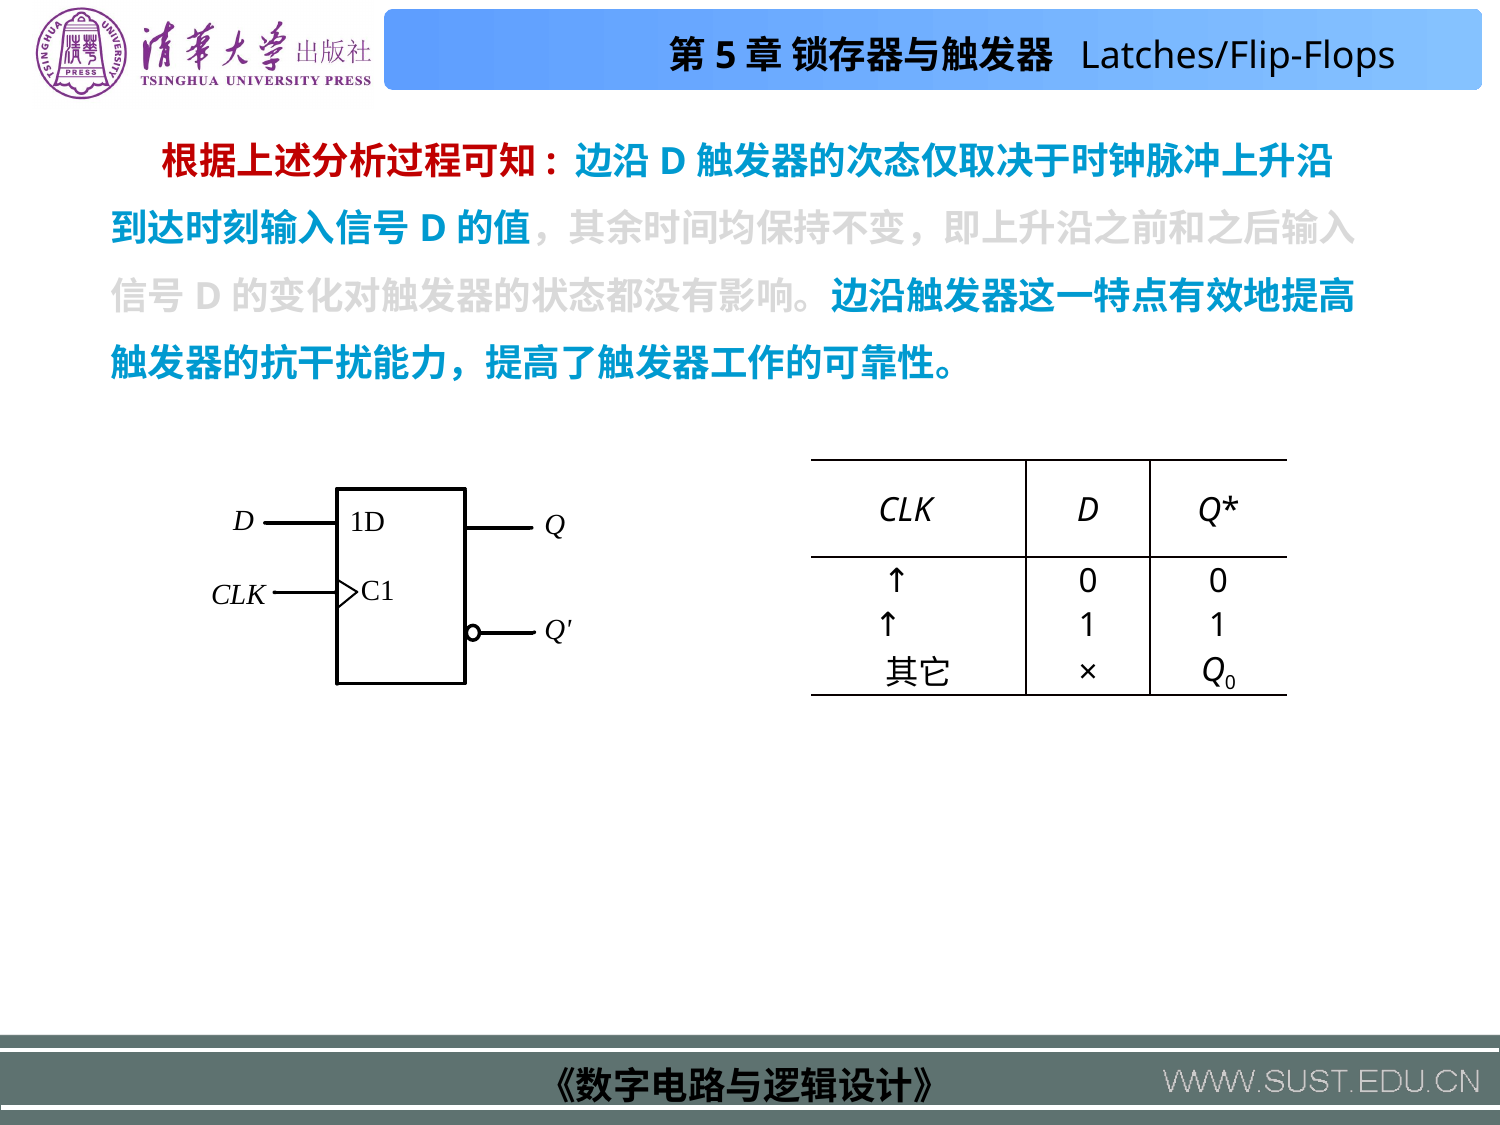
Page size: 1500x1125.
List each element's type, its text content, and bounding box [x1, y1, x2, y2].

table_cell 0 [1151, 558, 1287, 601]
table_cell Q0 [1151, 646, 1287, 694]
table_cell 1 [1027, 601, 1149, 646]
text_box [190, 459, 614, 691]
table_cell ↑ [811, 601, 1025, 646]
table_cell × [1027, 646, 1149, 694]
text_box 根据上述分析过程可知: 边沿D触发器的次态仅取决于时钟脉冲上升沿到达时刻输入信号D的值，其余时间均保持不变，即上升沿之前和之后输入信号D的变化对触发器的状态都没有影响。边沿触发器这一特点有效地提高触发器的抗干扰能力，提高了触发器工作的可靠性。 [95, 106, 1376, 392]
table_header Q* [1151, 461, 1287, 556]
text_box 1. 门控SR锁存器 [1151, 1057, 1492, 1105]
table_cell ↑ [811, 558, 1025, 601]
table_header CLK [811, 461, 1025, 556]
table_cell 1 [1151, 601, 1287, 646]
table_cell 0 [1027, 558, 1149, 601]
picture [32, 0, 374, 109]
table_header D [1027, 461, 1149, 556]
table_cell 其它 [811, 646, 1025, 694]
